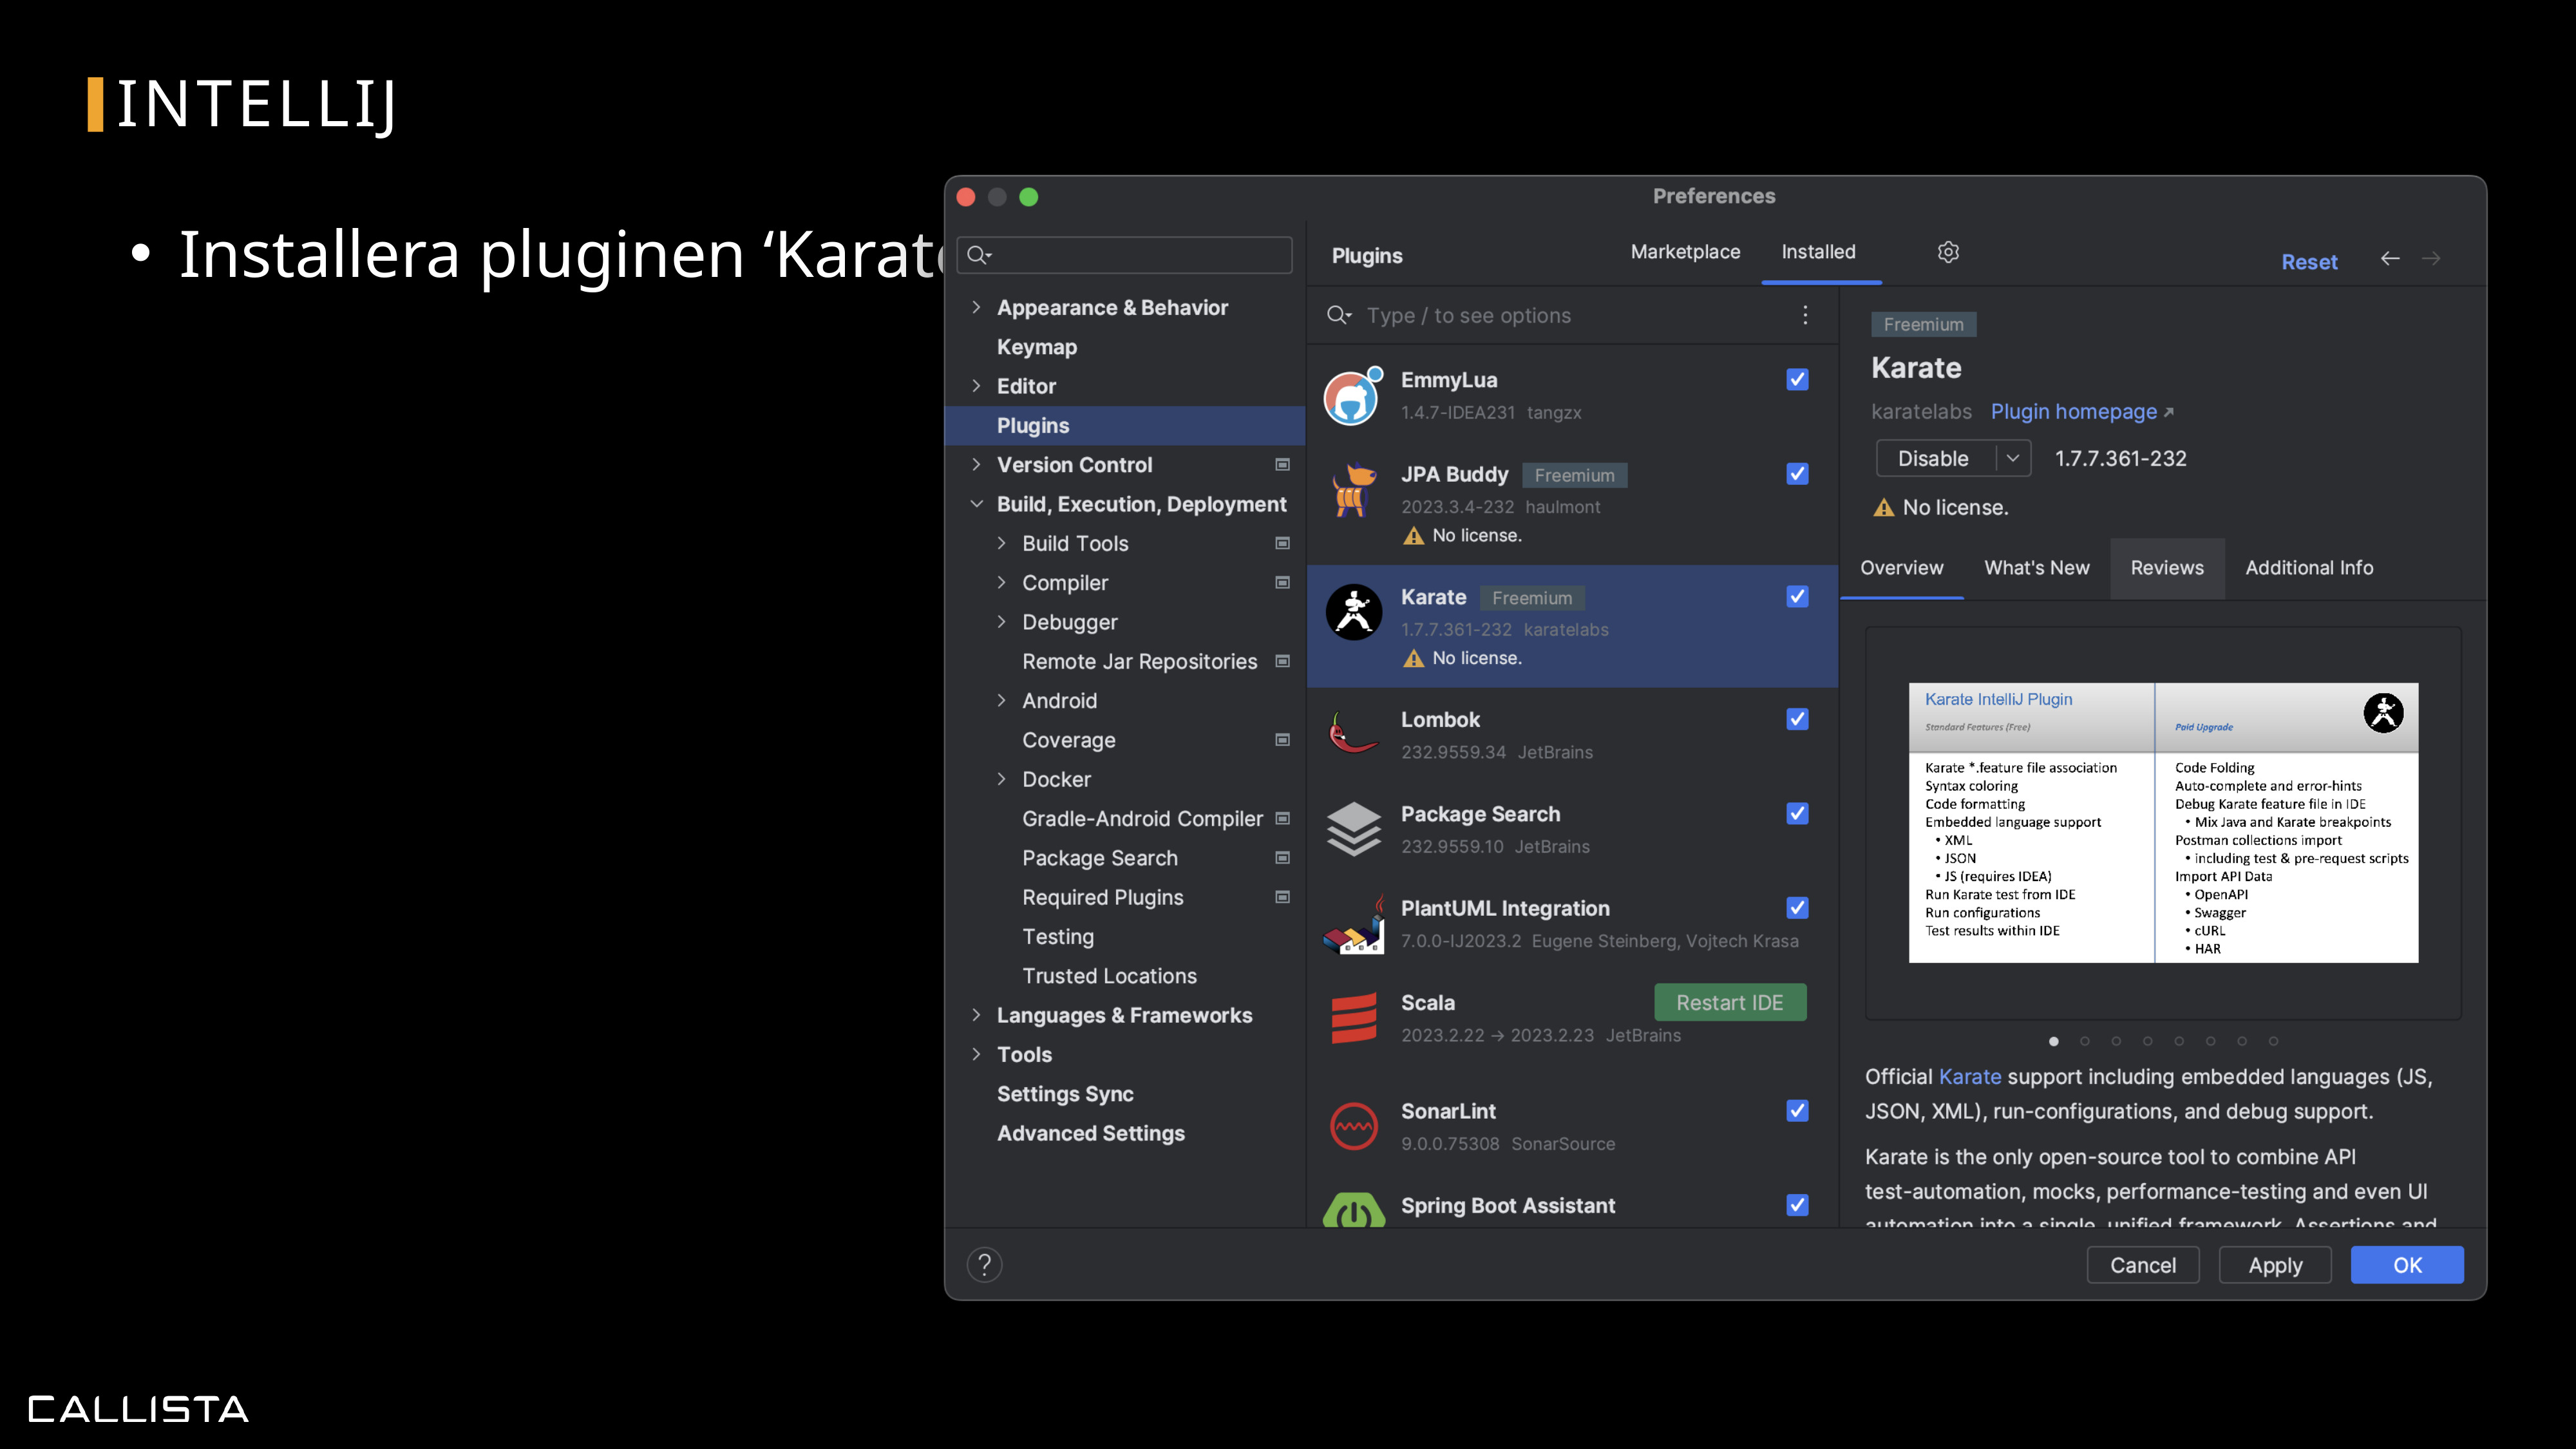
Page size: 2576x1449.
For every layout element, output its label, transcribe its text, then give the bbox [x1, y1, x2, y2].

list Installera pluginen ‘Karate’ [106, 187, 856, 1262]
title IntelliJ [106, 52, 2423, 149]
picture [856, 115, 2576, 1418]
